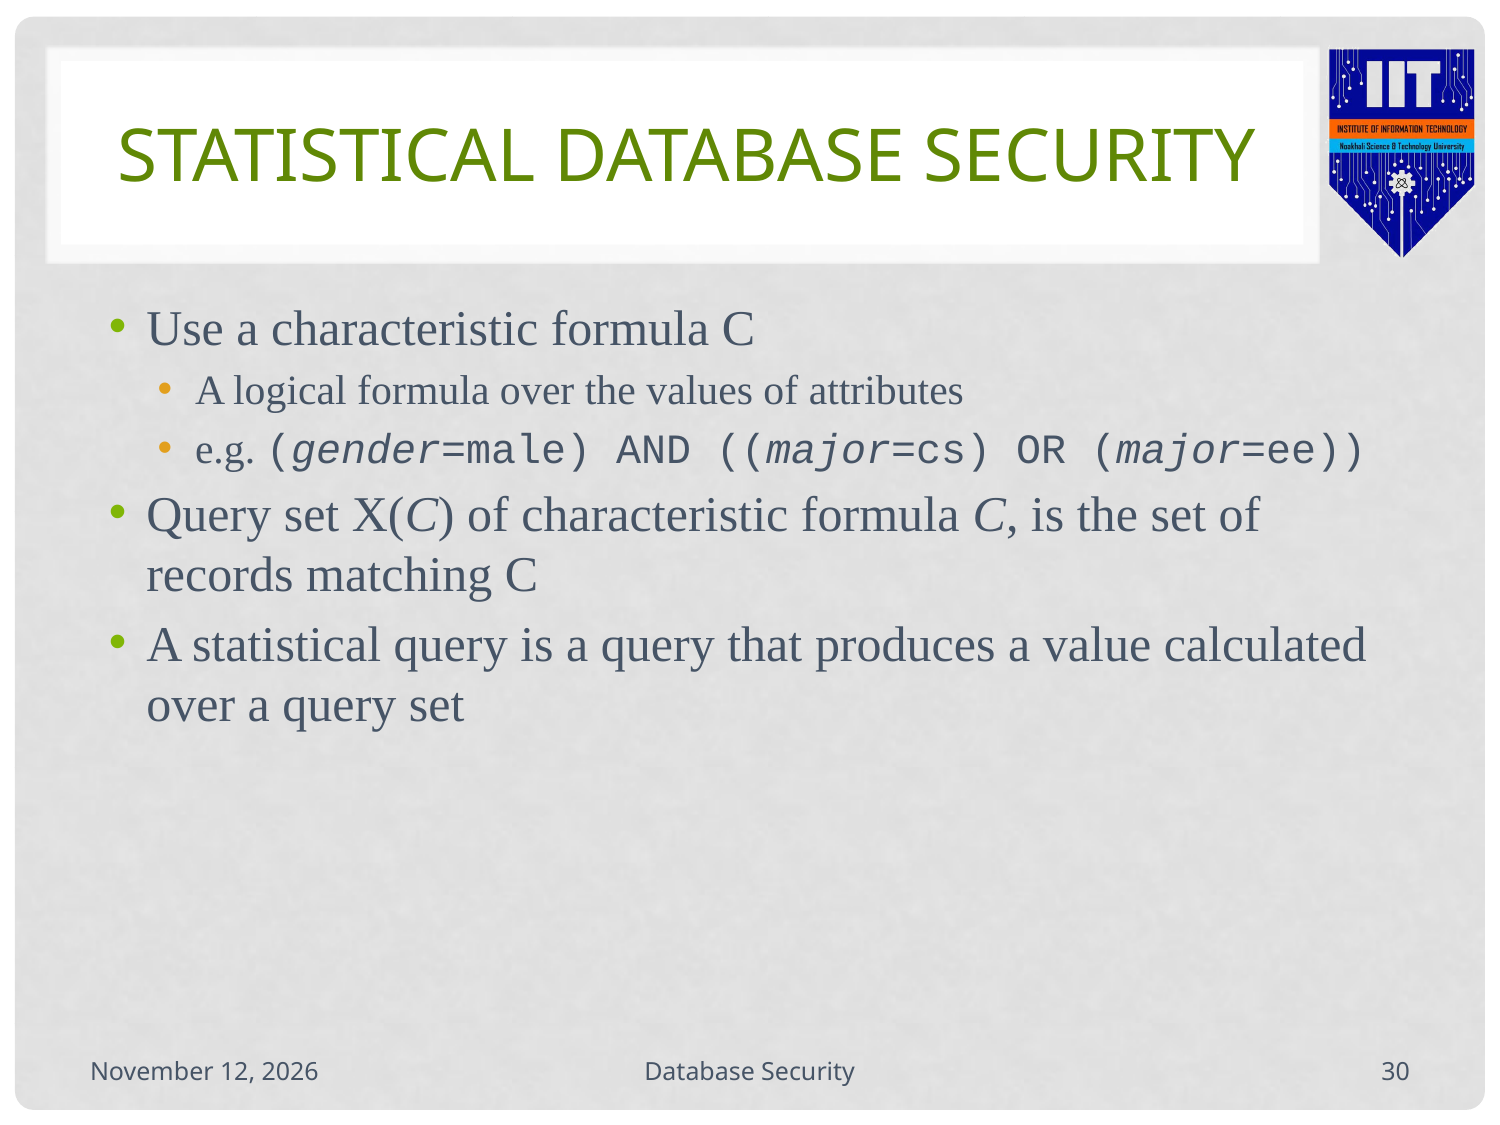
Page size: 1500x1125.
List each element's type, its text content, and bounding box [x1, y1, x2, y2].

footer Database Security [512, 1042, 988, 1103]
picture [1319, 45, 1485, 263]
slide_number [75, 1042, 425, 1103]
list Use a characteristic formula C A logical formula over the values of attributes e.g. (gender=male) AND ((major=cs) OR (major=ee)) Query set X(C) of characteristic formula C, is the set of records matching C A statistical query is a query that produces a value calculated over a query set [75, 287, 1425, 1005]
title Statistical Database Security [69, 66, 1304, 238]
slide_number 29 [1074, 1042, 1425, 1103]
